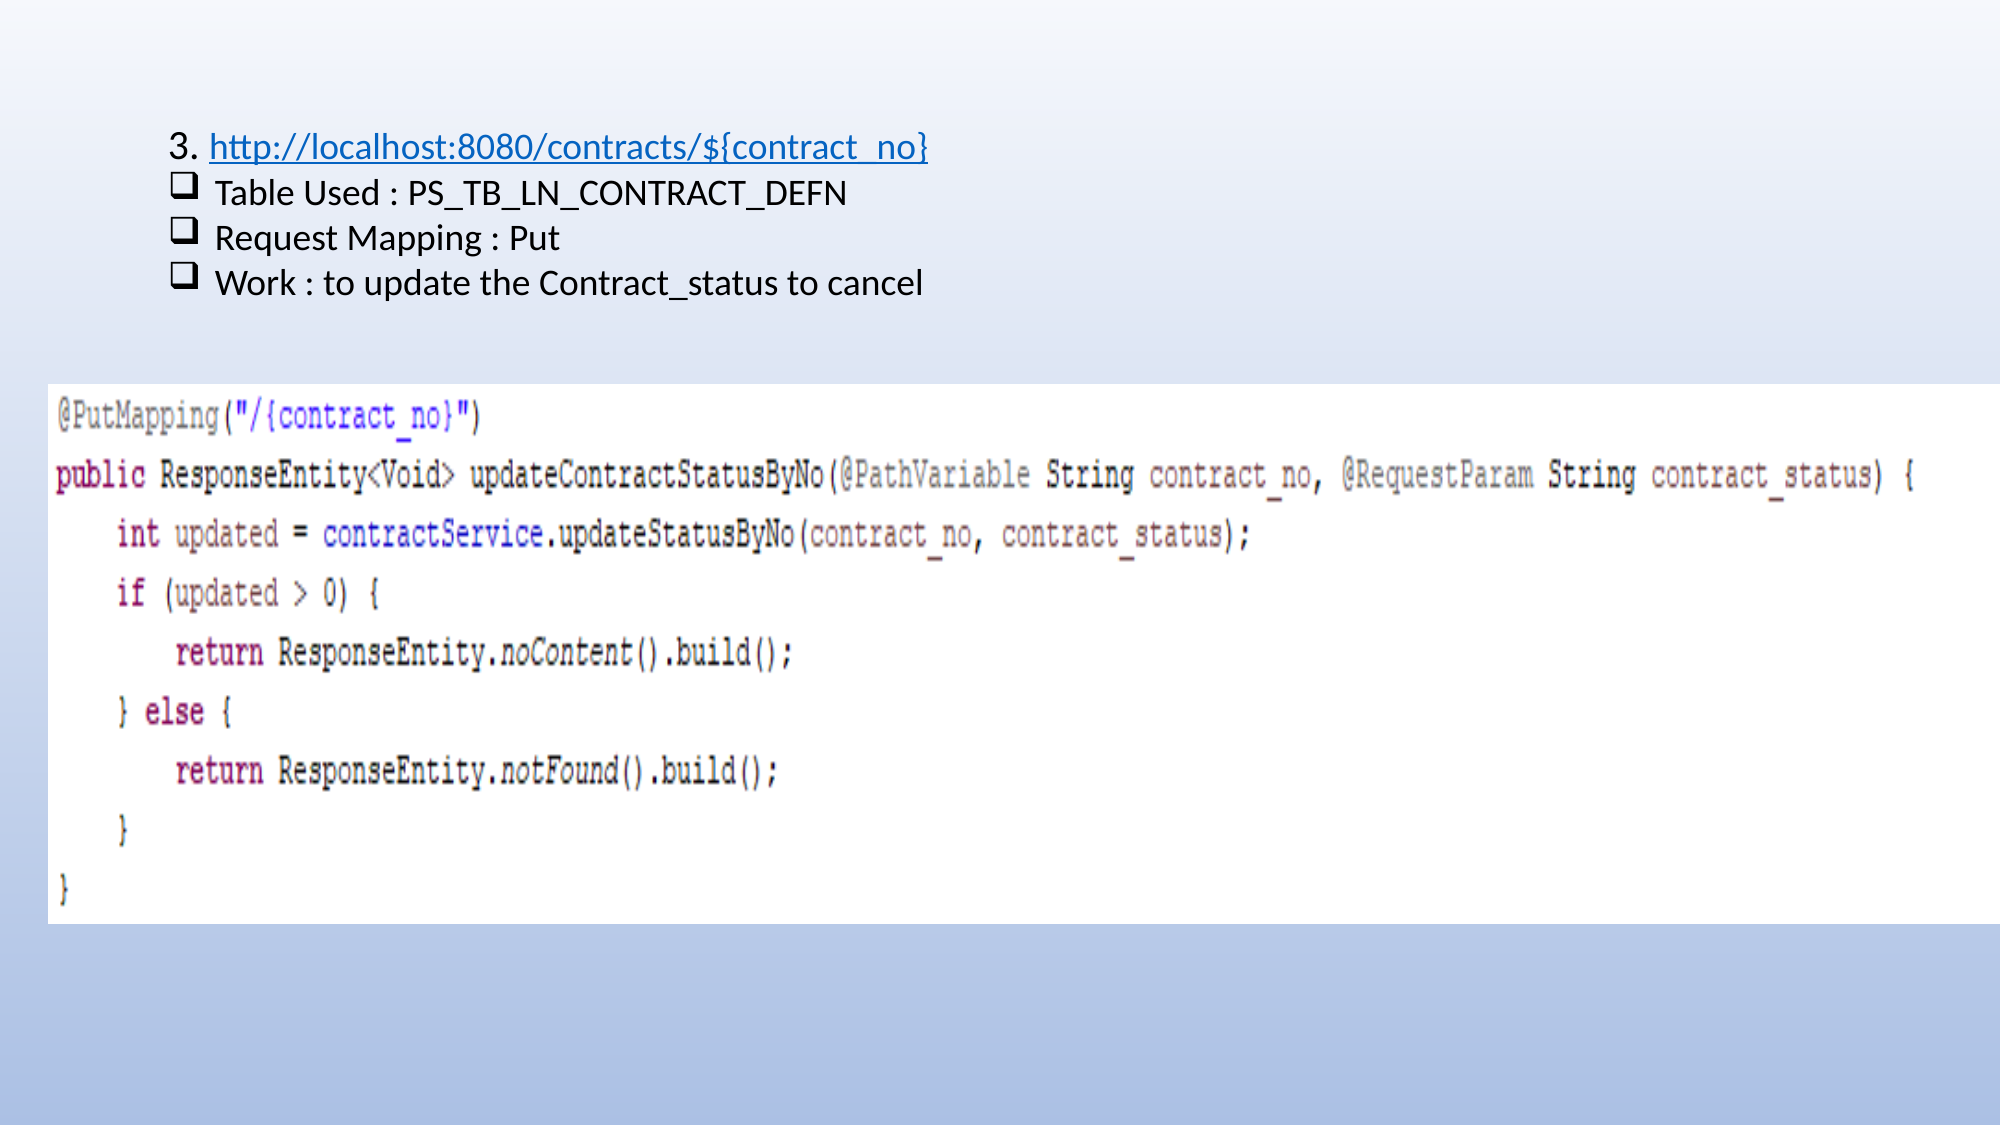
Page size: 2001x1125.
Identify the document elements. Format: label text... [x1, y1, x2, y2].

text_box 3. http://localhost:8080/contracts/${contract_no} Table Used : PS_TB_LN_CONTRACT_DEFN Request Mapping : Put Work : to update the Contract_status to cancel [153, 110, 1610, 384]
picture [48, 384, 2000, 924]
